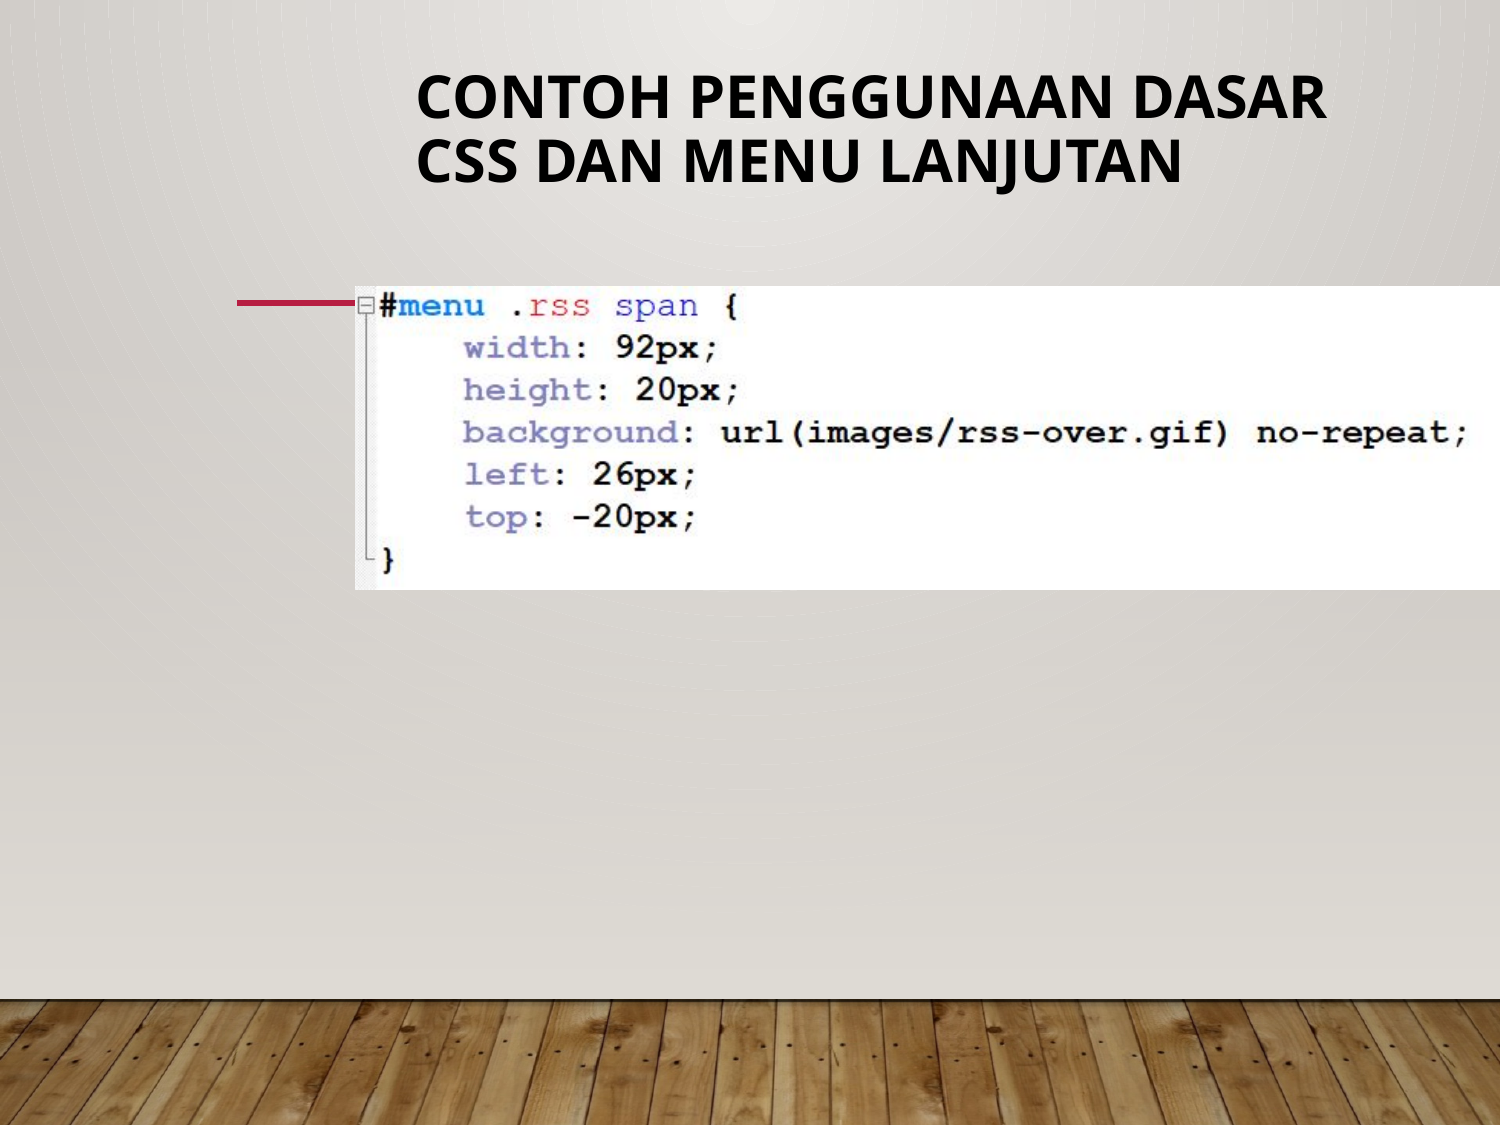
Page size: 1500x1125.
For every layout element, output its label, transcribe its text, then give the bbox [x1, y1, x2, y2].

title Contoh Penggunaan Dasar CSS dan Menu Lanjutan [400, 59, 1350, 248]
picture [355, 286, 1500, 591]
picture [0, 999, 1500, 1125]
